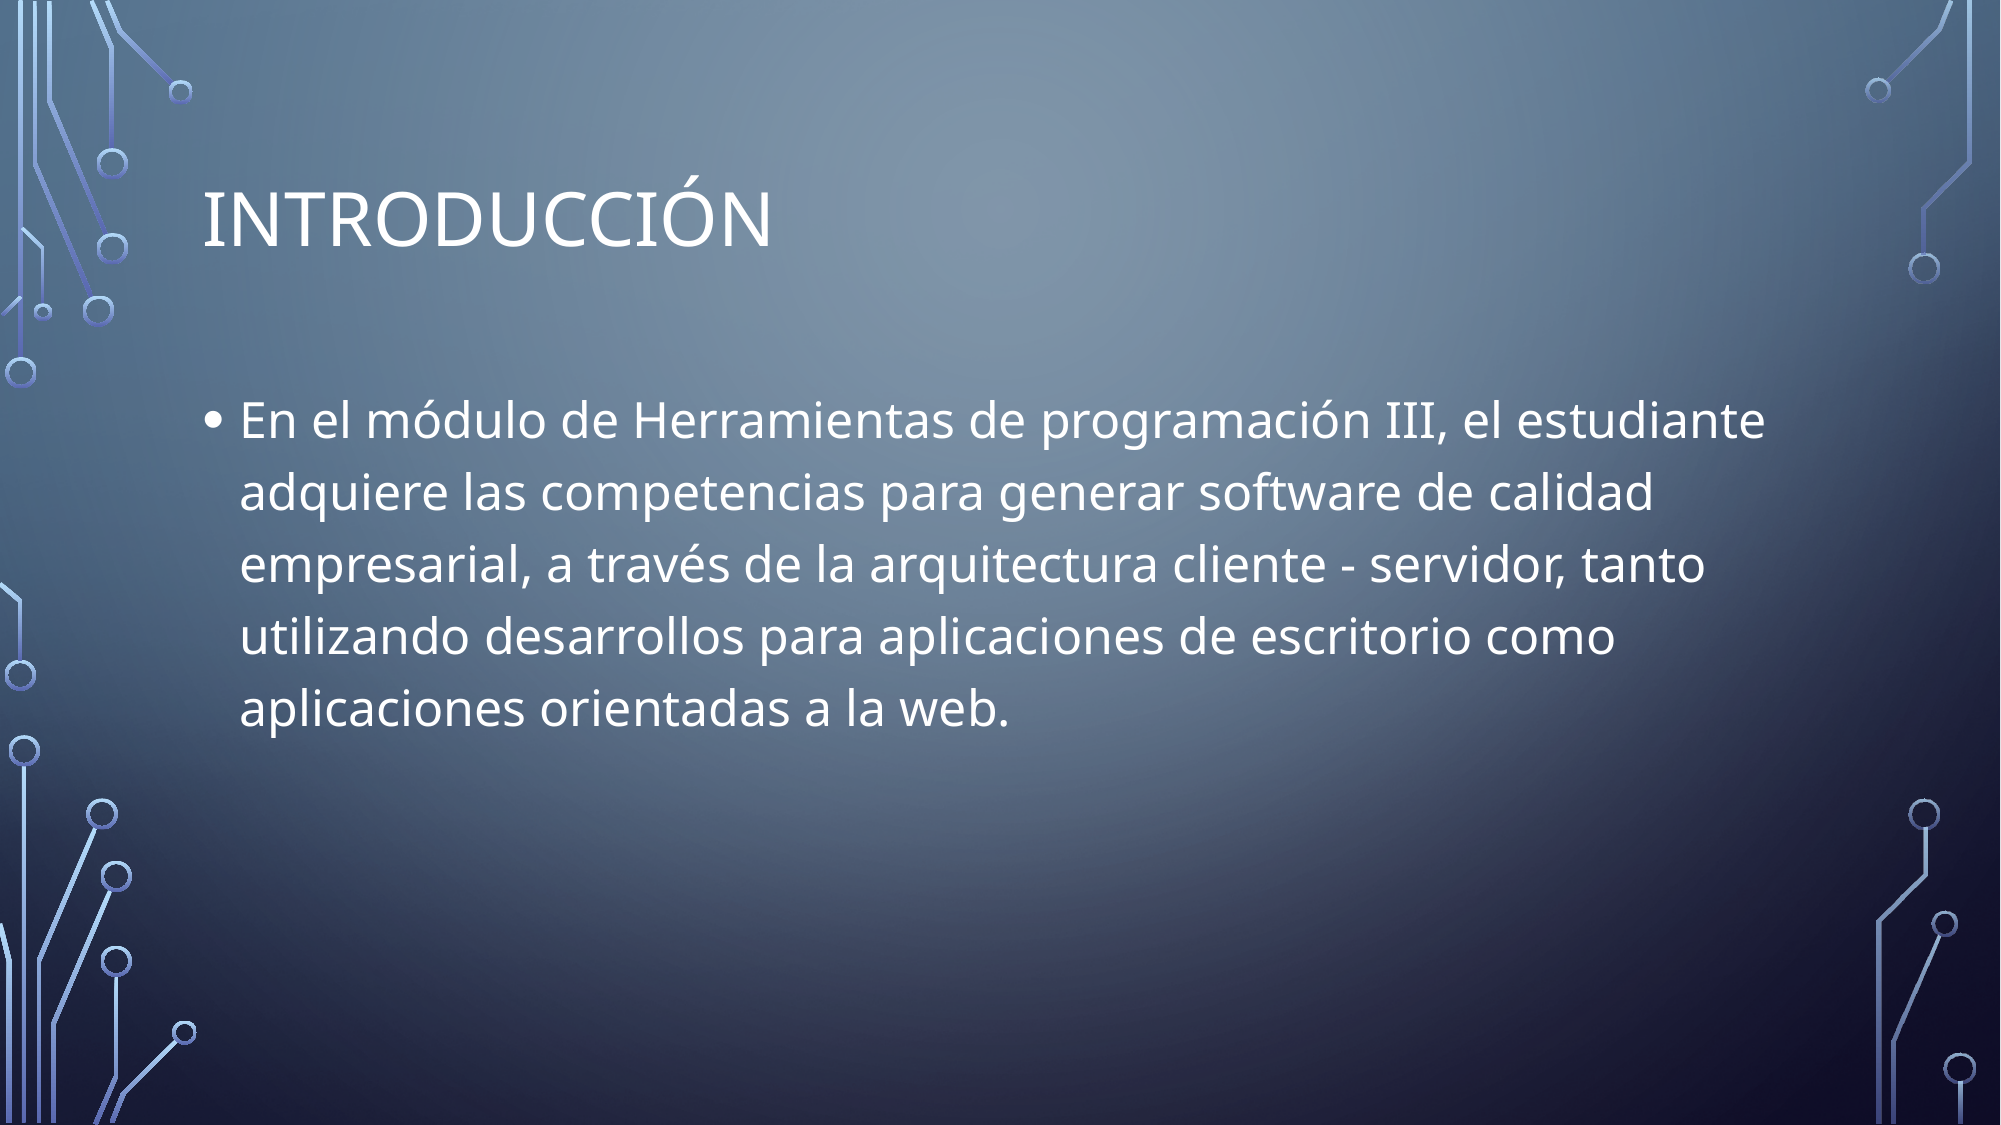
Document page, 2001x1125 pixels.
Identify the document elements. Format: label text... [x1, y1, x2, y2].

list En el módulo de Herramientas de programación III, el estudiante adquiere las competencias para generar software de calidad empresarial, a través de la arquitectura cliente - servidor, tanto utilizando desarrollos para aplicaciones de escritorio como aplicaciones orientadas a la web. [187, 369, 1813, 950]
title Introducción [187, 101, 1813, 344]
